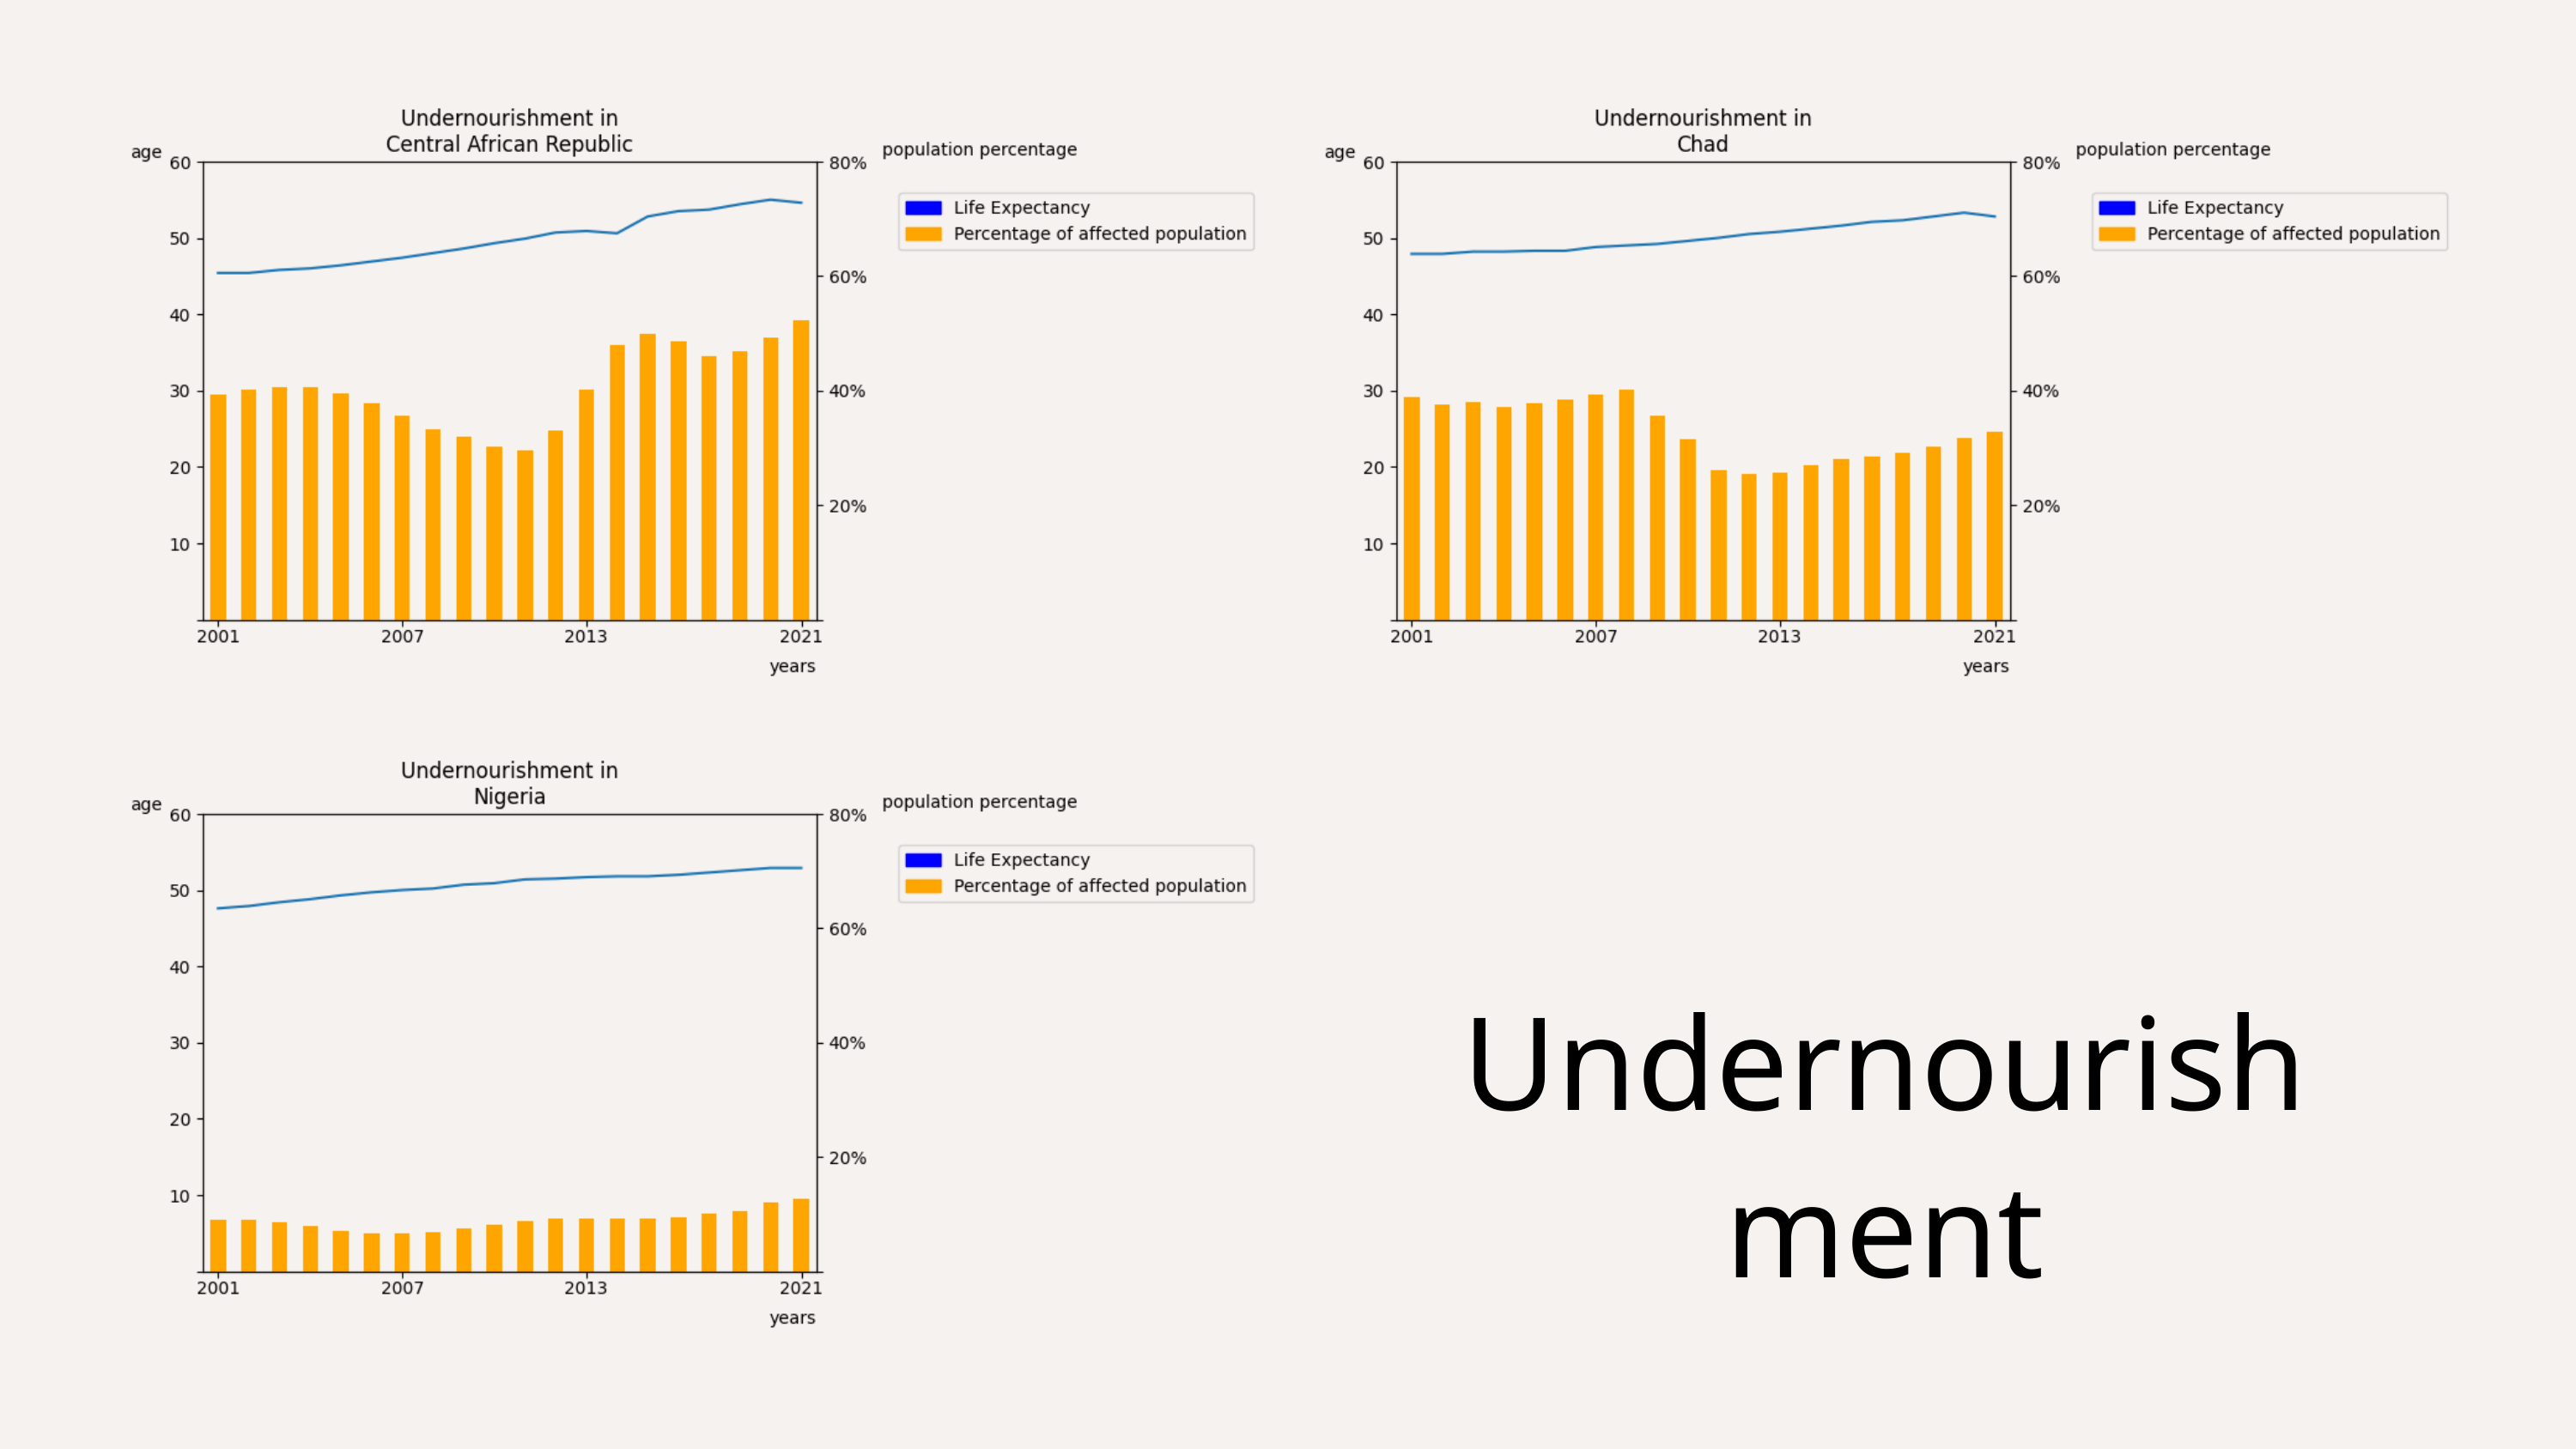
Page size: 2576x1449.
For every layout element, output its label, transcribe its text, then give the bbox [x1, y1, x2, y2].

text_box [118, 749, 1265, 1340]
text_box Undernourishment [1406, 968, 2364, 1304]
text_box [118, 96, 1265, 688]
text_box [1311, 96, 2458, 688]
